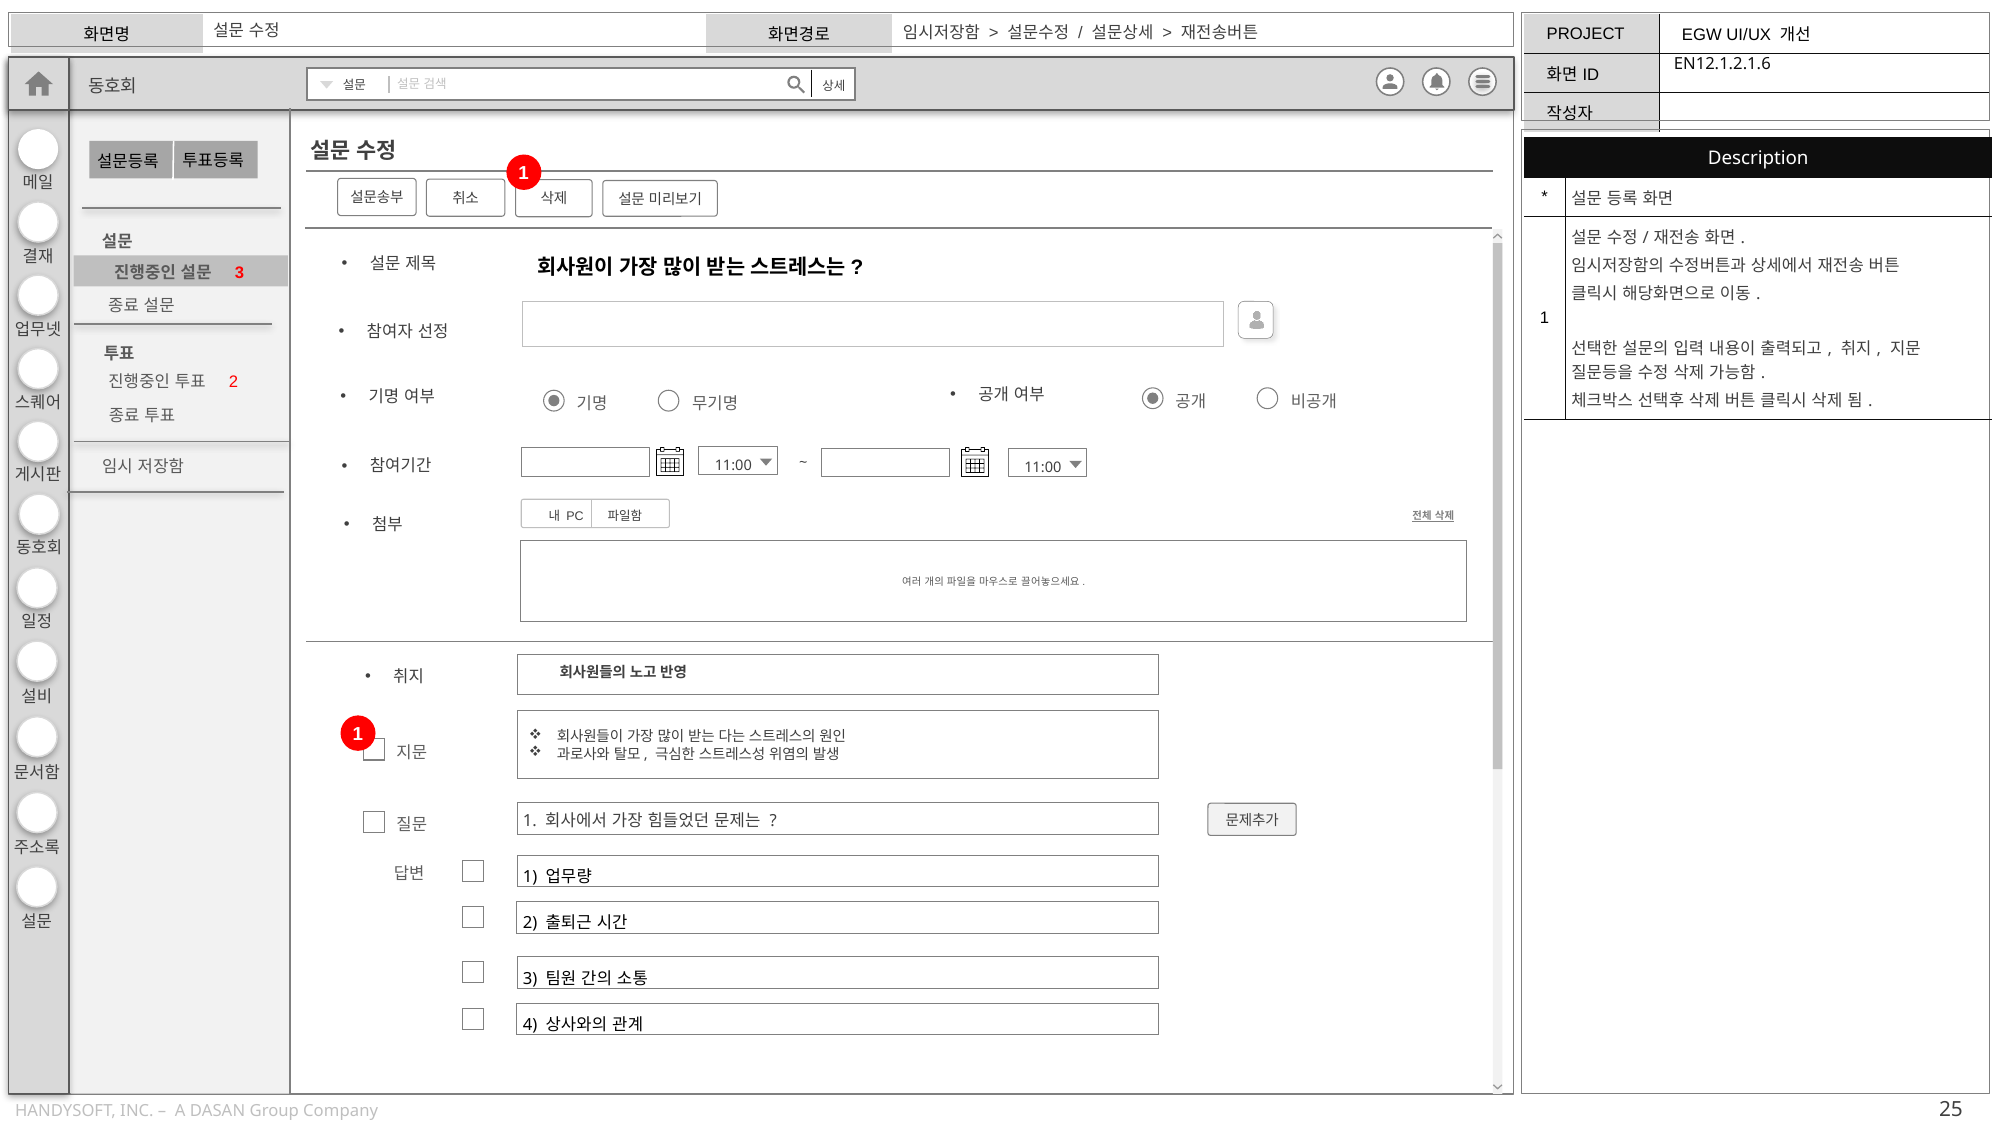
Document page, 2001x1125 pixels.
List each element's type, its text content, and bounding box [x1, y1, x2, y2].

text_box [363, 857, 484, 884]
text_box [1492, 228, 1503, 1095]
text_box [522, 301, 1224, 347]
text_box 전체 삭제 [1399, 509, 1468, 522]
text_box 참여자 선정 [326, 310, 496, 351]
text_box 설문 수정 [310, 136, 637, 164]
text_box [66, 107, 292, 1095]
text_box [339, 712, 376, 754]
text_box 동호회 [88, 71, 164, 99]
text_box EN12.1.2.1.6 [1659, 45, 1786, 81]
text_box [543, 387, 610, 414]
text_box 1) 업무량 [517, 855, 1159, 887]
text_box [1256, 385, 1340, 412]
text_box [363, 808, 430, 835]
text_box 삭제 [515, 179, 593, 217]
table_cell 설문 수정/재전송 화면. 임시저장함의 수정버튼과 상세에서 재전송 버튼 클릭시 해당화면으로 이동. 선택한 설문의 입력 내용이 출력되고, 취지, 지문 질문등을 수정 삭제 가능함. 체크박스 선택후 삭제 버튼 클릭시 삭제 됨. [1566, 217, 1992, 419]
text_box 기명 여부 [328, 375, 498, 416]
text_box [658, 387, 741, 414]
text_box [698, 445, 778, 475]
text_box 3) 팀원 간의 소통 [517, 956, 1159, 989]
picture [960, 447, 990, 477]
text_box 참여기간 [329, 445, 499, 486]
picture [655, 446, 685, 476]
text_box 2) 출퇴근 시간 [516, 901, 1159, 934]
text_box 취지 [353, 655, 522, 696]
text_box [307, 67, 855, 101]
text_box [373, 736, 430, 763]
table_header Description [1524, 137, 1992, 177]
text_box 첨부 [332, 503, 501, 544]
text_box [1142, 385, 1209, 412]
text_box 회사원이 가장 많이 받는 스트레스는? [537, 253, 942, 279]
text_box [1376, 67, 1497, 96]
text_box 설문 제목 [329, 242, 499, 283]
text_box ~ [780, 445, 826, 479]
text_box 회사원들이 가장 많이 받는 다는 스트레스의 원인 과로사와 탈모, 극심한 스트레스성 위염의 발생 [517, 710, 1159, 779]
text_box 공개 여부 [938, 373, 1107, 414]
text_box 여러 개의 파일을 마우스로 끌어놓으세요. [520, 540, 1467, 622]
text_box 설문 미리보기 [602, 180, 718, 217]
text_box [505, 151, 542, 194]
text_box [337, 178, 506, 217]
text_box 임시저장함 > 설문수정 / 설문상세 > 재전송버튼 [891, 9, 1371, 55]
text_box 문제추가 [1207, 803, 1297, 836]
text_box [462, 961, 484, 983]
text_box [519, 445, 651, 478]
text_box 1. 회사에서 가장 힘들었던 문제는 ? [517, 802, 1159, 835]
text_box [520, 498, 670, 528]
text_box [517, 654, 1159, 695]
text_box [1237, 301, 1274, 339]
text_box 설문 수정 [201, 8, 561, 51]
table_cell 설문 등록 화면 [1566, 178, 1992, 216]
text_box [462, 1008, 484, 1030]
text_box [819, 446, 951, 479]
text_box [1007, 447, 1087, 477]
table_cell * [1524, 178, 1565, 216]
text_box 4) 상사와의 관계 [516, 1003, 1159, 1035]
text_box [462, 906, 484, 928]
table_cell 1 [1524, 217, 1565, 419]
